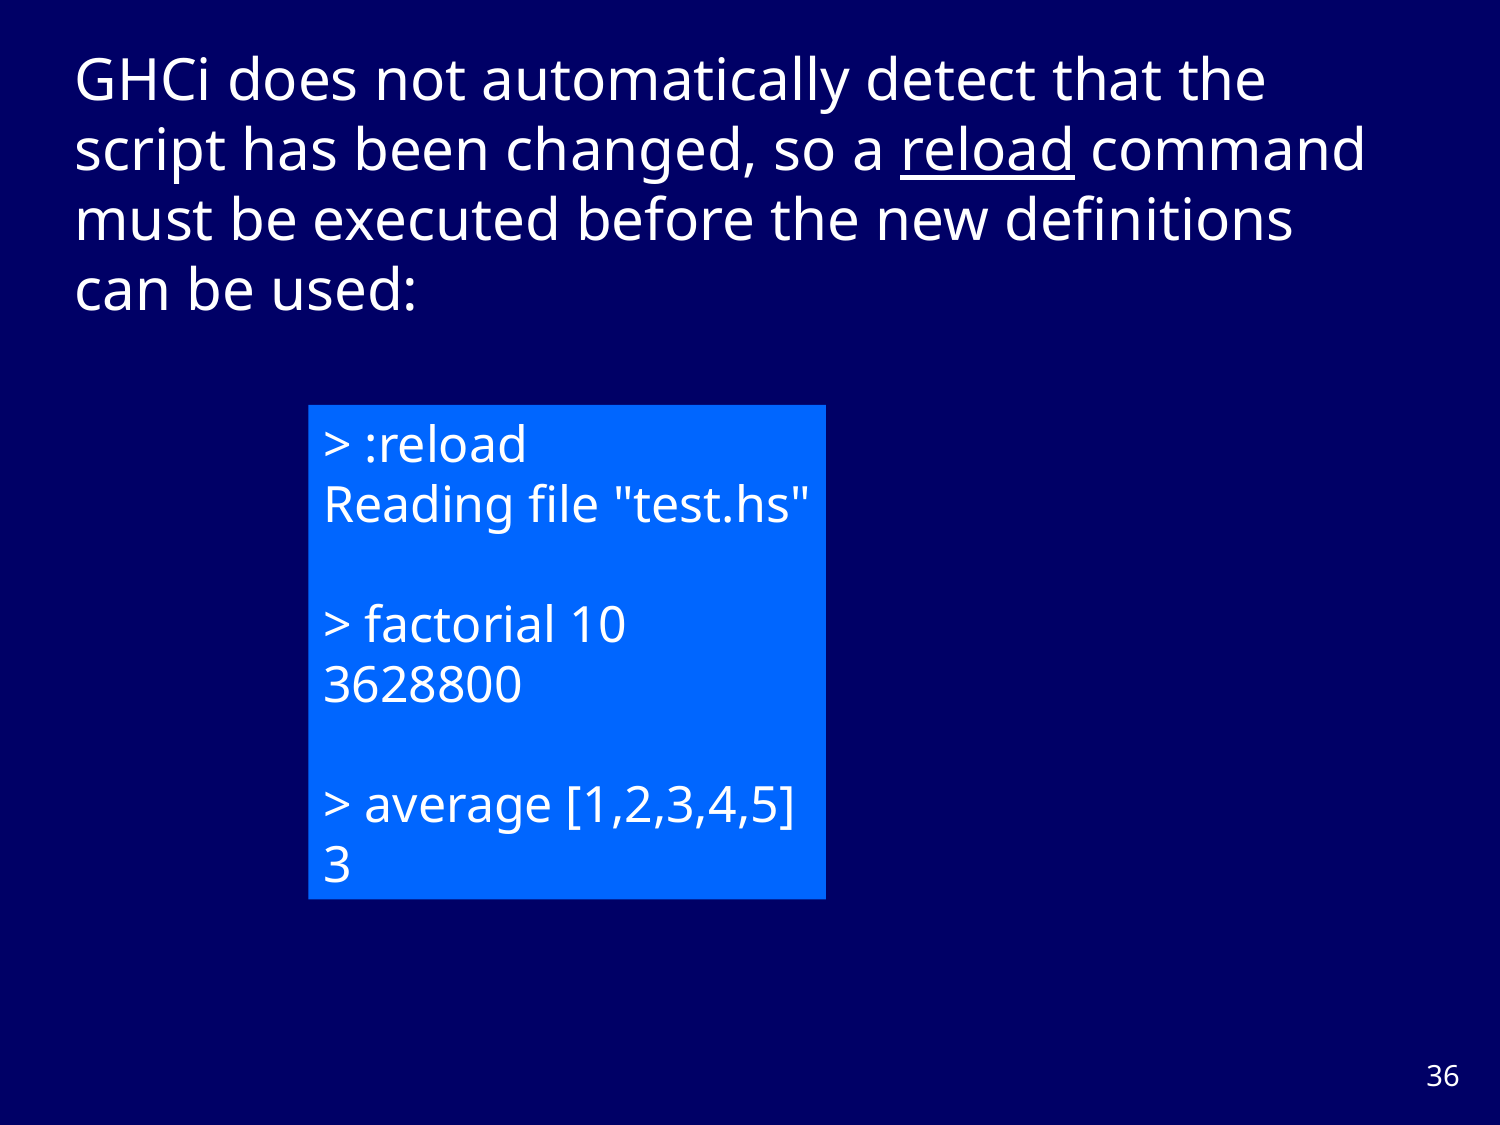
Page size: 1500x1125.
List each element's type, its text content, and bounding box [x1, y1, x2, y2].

slide_number 35 [1374, 1050, 1475, 1100]
text_box GHCi does not automatically detect that the script has been changed, so a reload command must be executed before the new definitions can be used: [59, 35, 1420, 330]
text_box > :reload Reading file "test.hs" > factorial 10 3628800 > average [1,2,3,4,5] 3 [308, 404, 826, 900]
